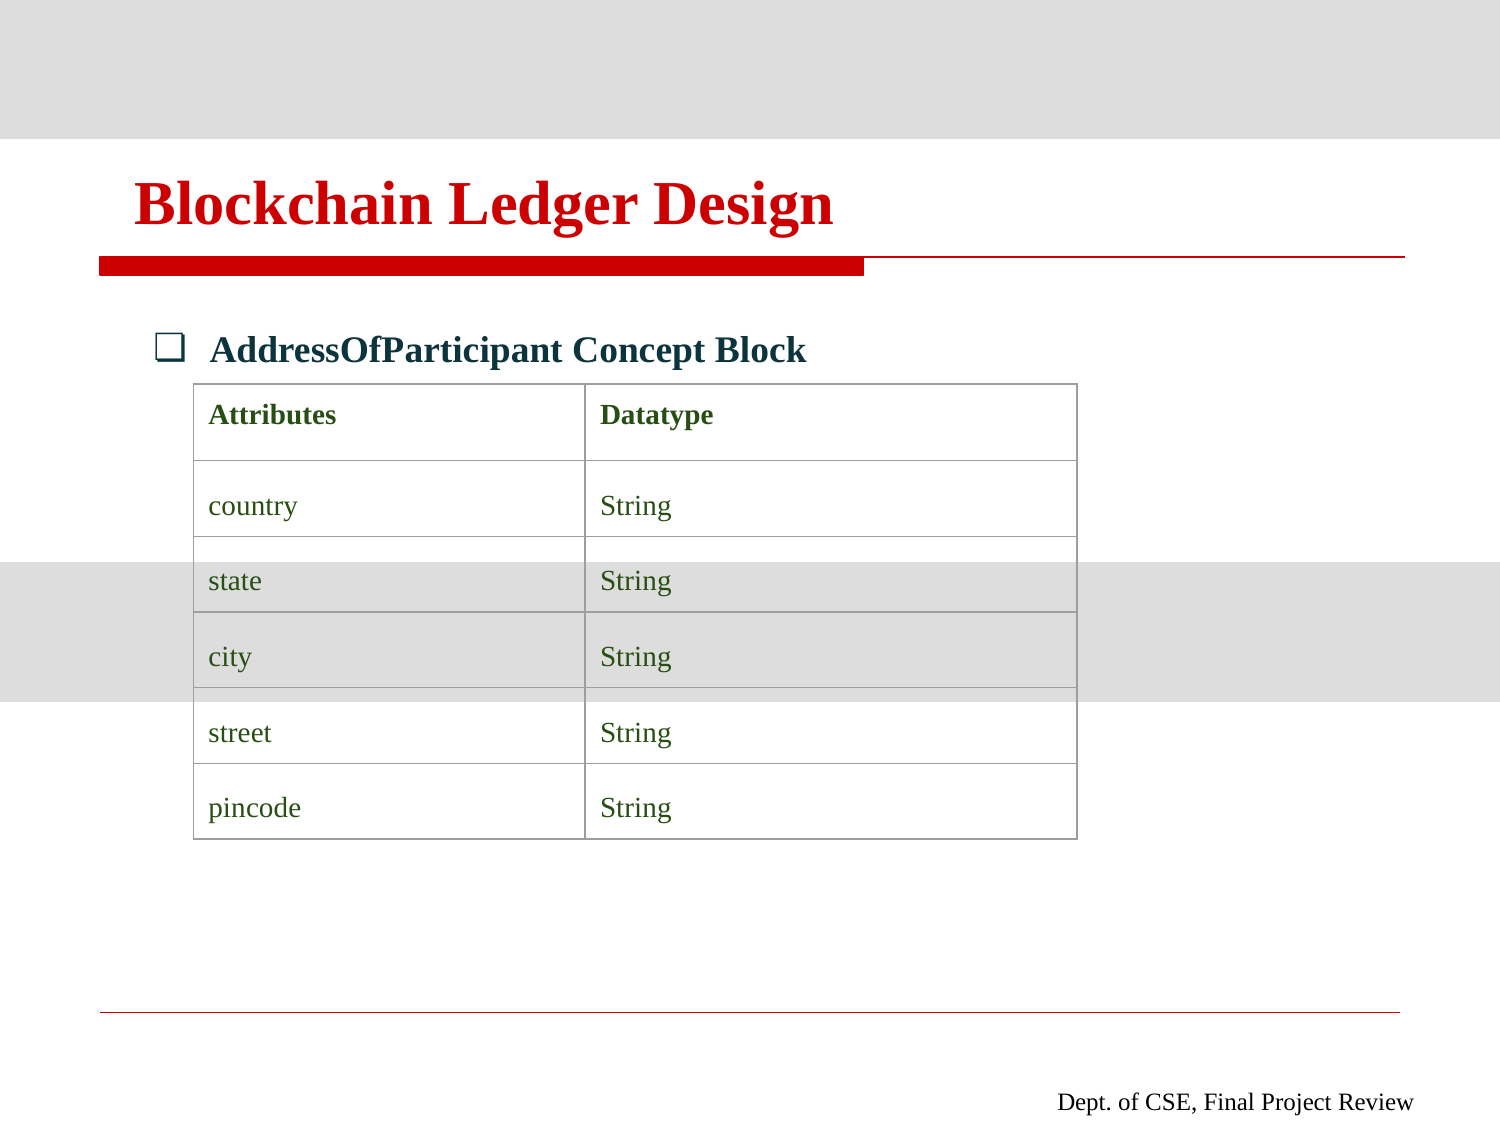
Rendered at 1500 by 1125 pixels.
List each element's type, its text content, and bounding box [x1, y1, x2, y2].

text_box Dept. of CSE, Final Project Review [978, 1070, 1500, 1125]
table_cell String [586, 613, 1076, 687]
list AddressOfParticipant Concept Block [119, 298, 1381, 1035]
title Blockchain Ledger Design [119, 127, 1381, 245]
table_cell String [586, 688, 1076, 763]
table_header Datatype [586, 385, 1076, 460]
table_cell pincode [194, 764, 584, 838]
picture [0, 0, 1500, 1125]
table_cell street [194, 688, 584, 763]
table_cell String [586, 537, 1076, 611]
table_cell country [194, 461, 584, 536]
table_cell city [194, 613, 584, 687]
table_cell String [586, 461, 1076, 536]
table_cell String [586, 764, 1076, 838]
table_cell state [194, 537, 584, 611]
table_header Attributes [194, 385, 584, 460]
